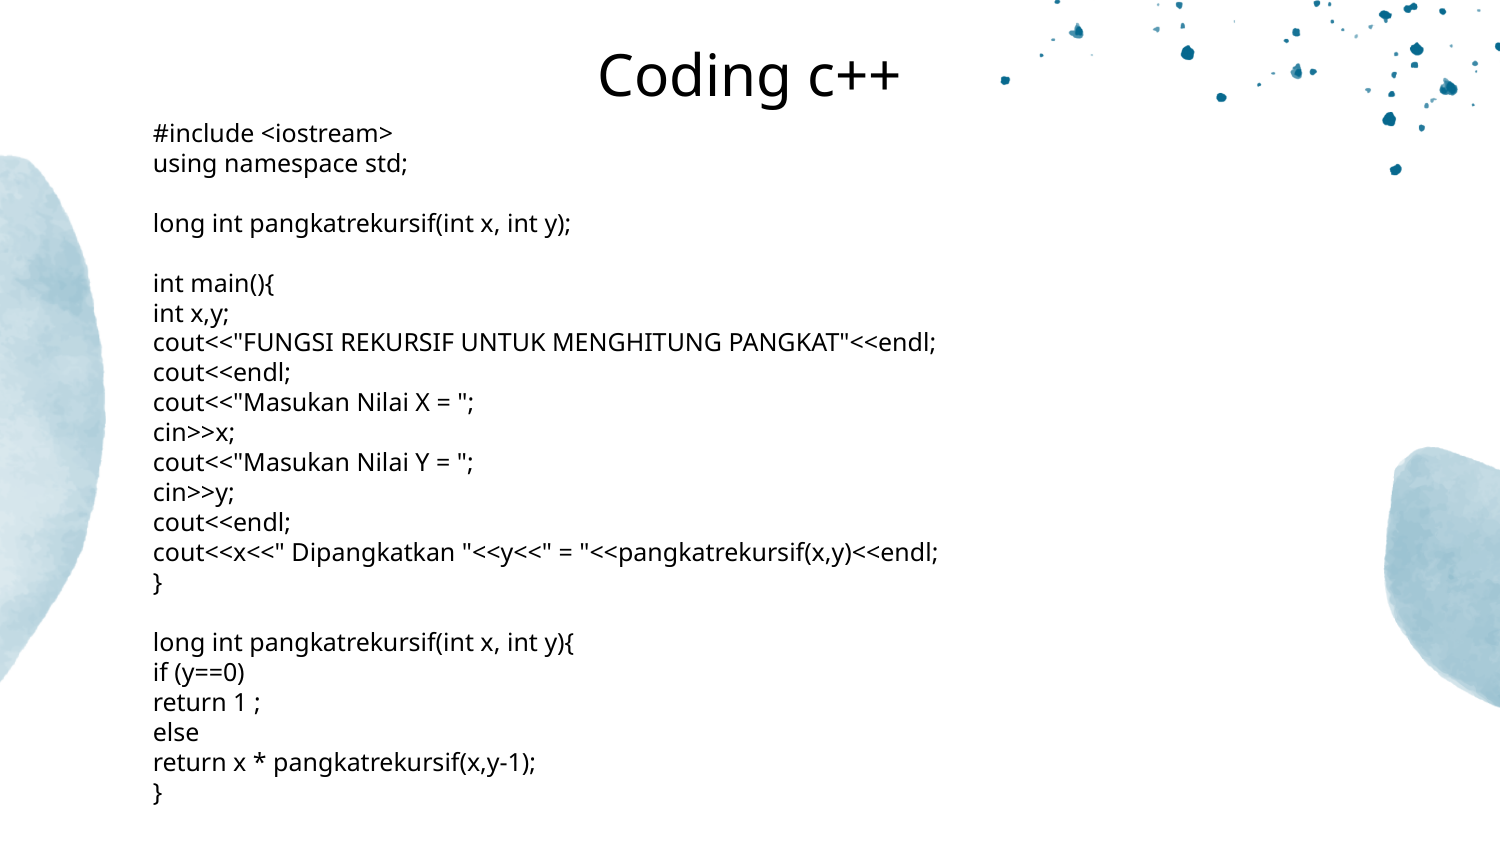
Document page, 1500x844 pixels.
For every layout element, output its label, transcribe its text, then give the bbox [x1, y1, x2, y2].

picture [970, 0, 1500, 176]
list #include <iostream> using namespace std; long int pangkatrekursif(int x, int y); int main(){ int x,y; cout<<"FUNGSI REKURSIF UNTUK MENGHITUNG PANGKAT"<<endl; cout<<endl; cout<<"Masukan Nilai X = "; cin>>x; cout<<"Masukan Nilai Y = "; cin>>y; cout<<endl; cout<<x<<" Dipangkatkan "<<y<<" = "<<pangkatrekursif(x,y)<<endl; } long int pangkatrekursif(int x, int y){ if (y==0) return 1 ; else return x * pangkatrekursif(x,y-1); } [116, 102, 1383, 663]
picture [0, 155, 106, 735]
title Coding c++ [116, 23, 1383, 102]
picture [1383, 446, 1500, 711]
